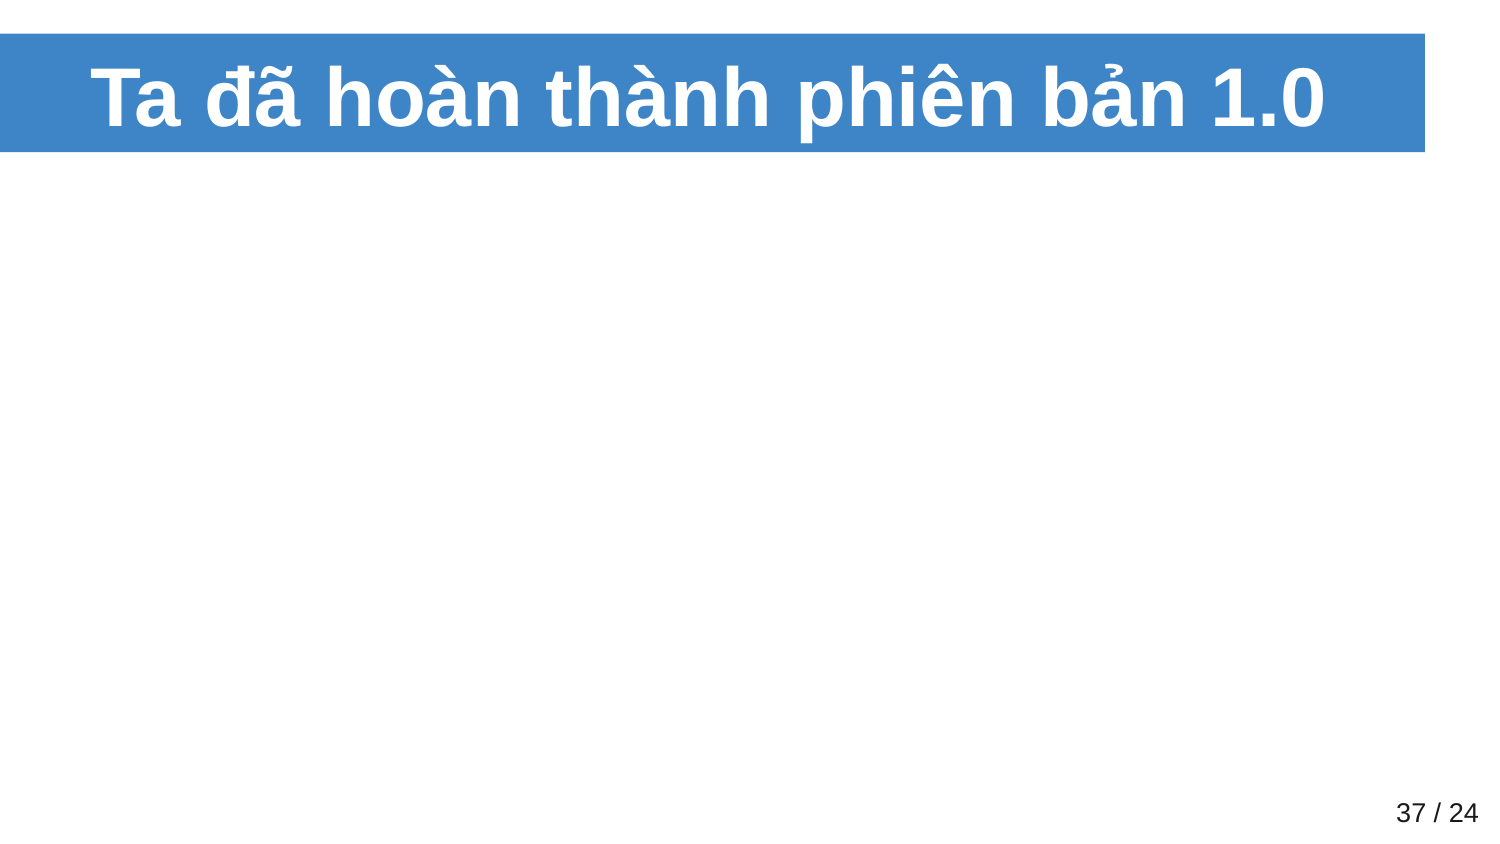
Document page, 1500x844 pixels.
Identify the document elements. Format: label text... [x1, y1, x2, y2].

title Ta đã hoàn thành phiên bản 1.0 [75, 33, 1425, 153]
slide_number ‹#› / 24 [1314, 779, 1494, 844]
